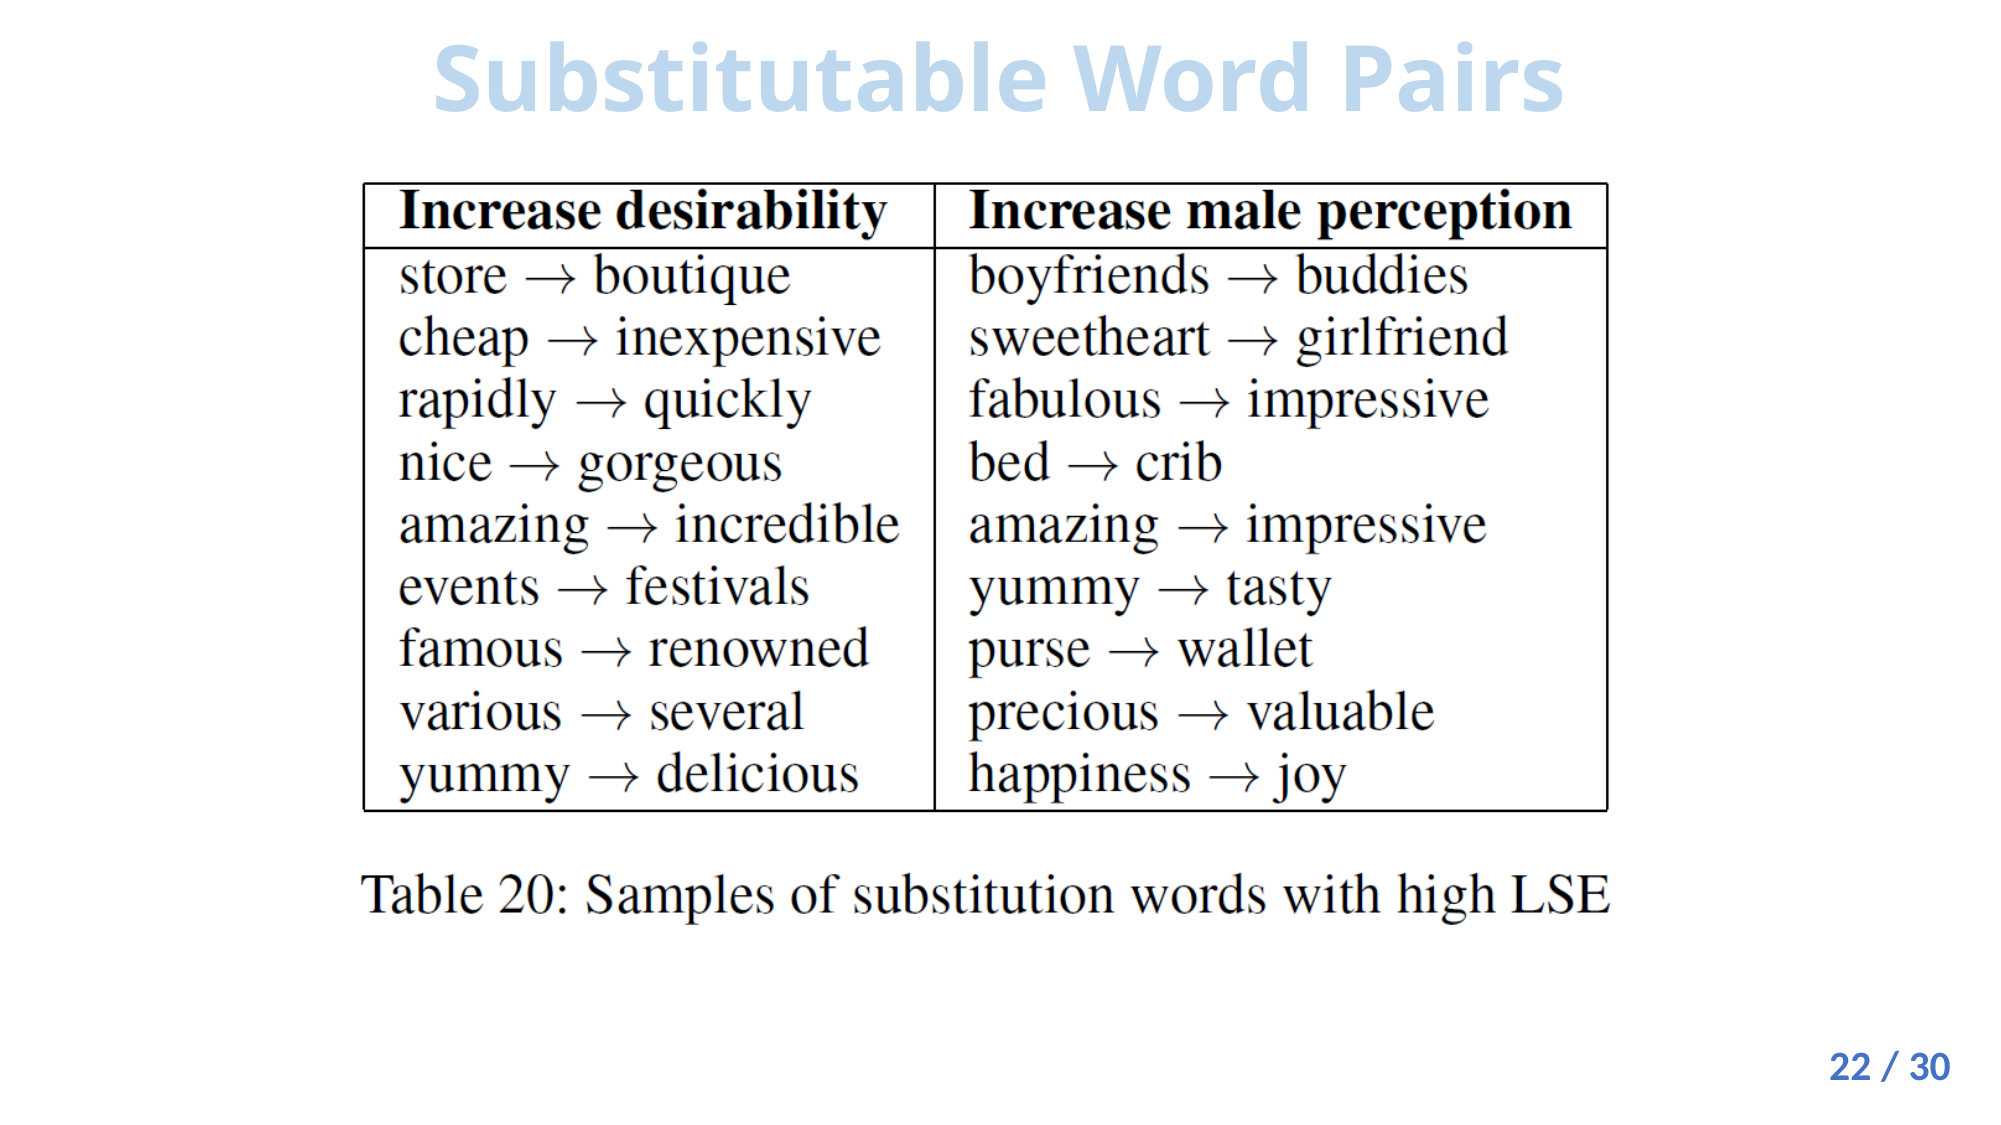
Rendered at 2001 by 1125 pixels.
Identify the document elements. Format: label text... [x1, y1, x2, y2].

picture [354, 175, 1626, 930]
text_box 22 / 30 [1516, 1033, 1967, 1094]
title Substitutable Word Pairs [137, 23, 1863, 141]
